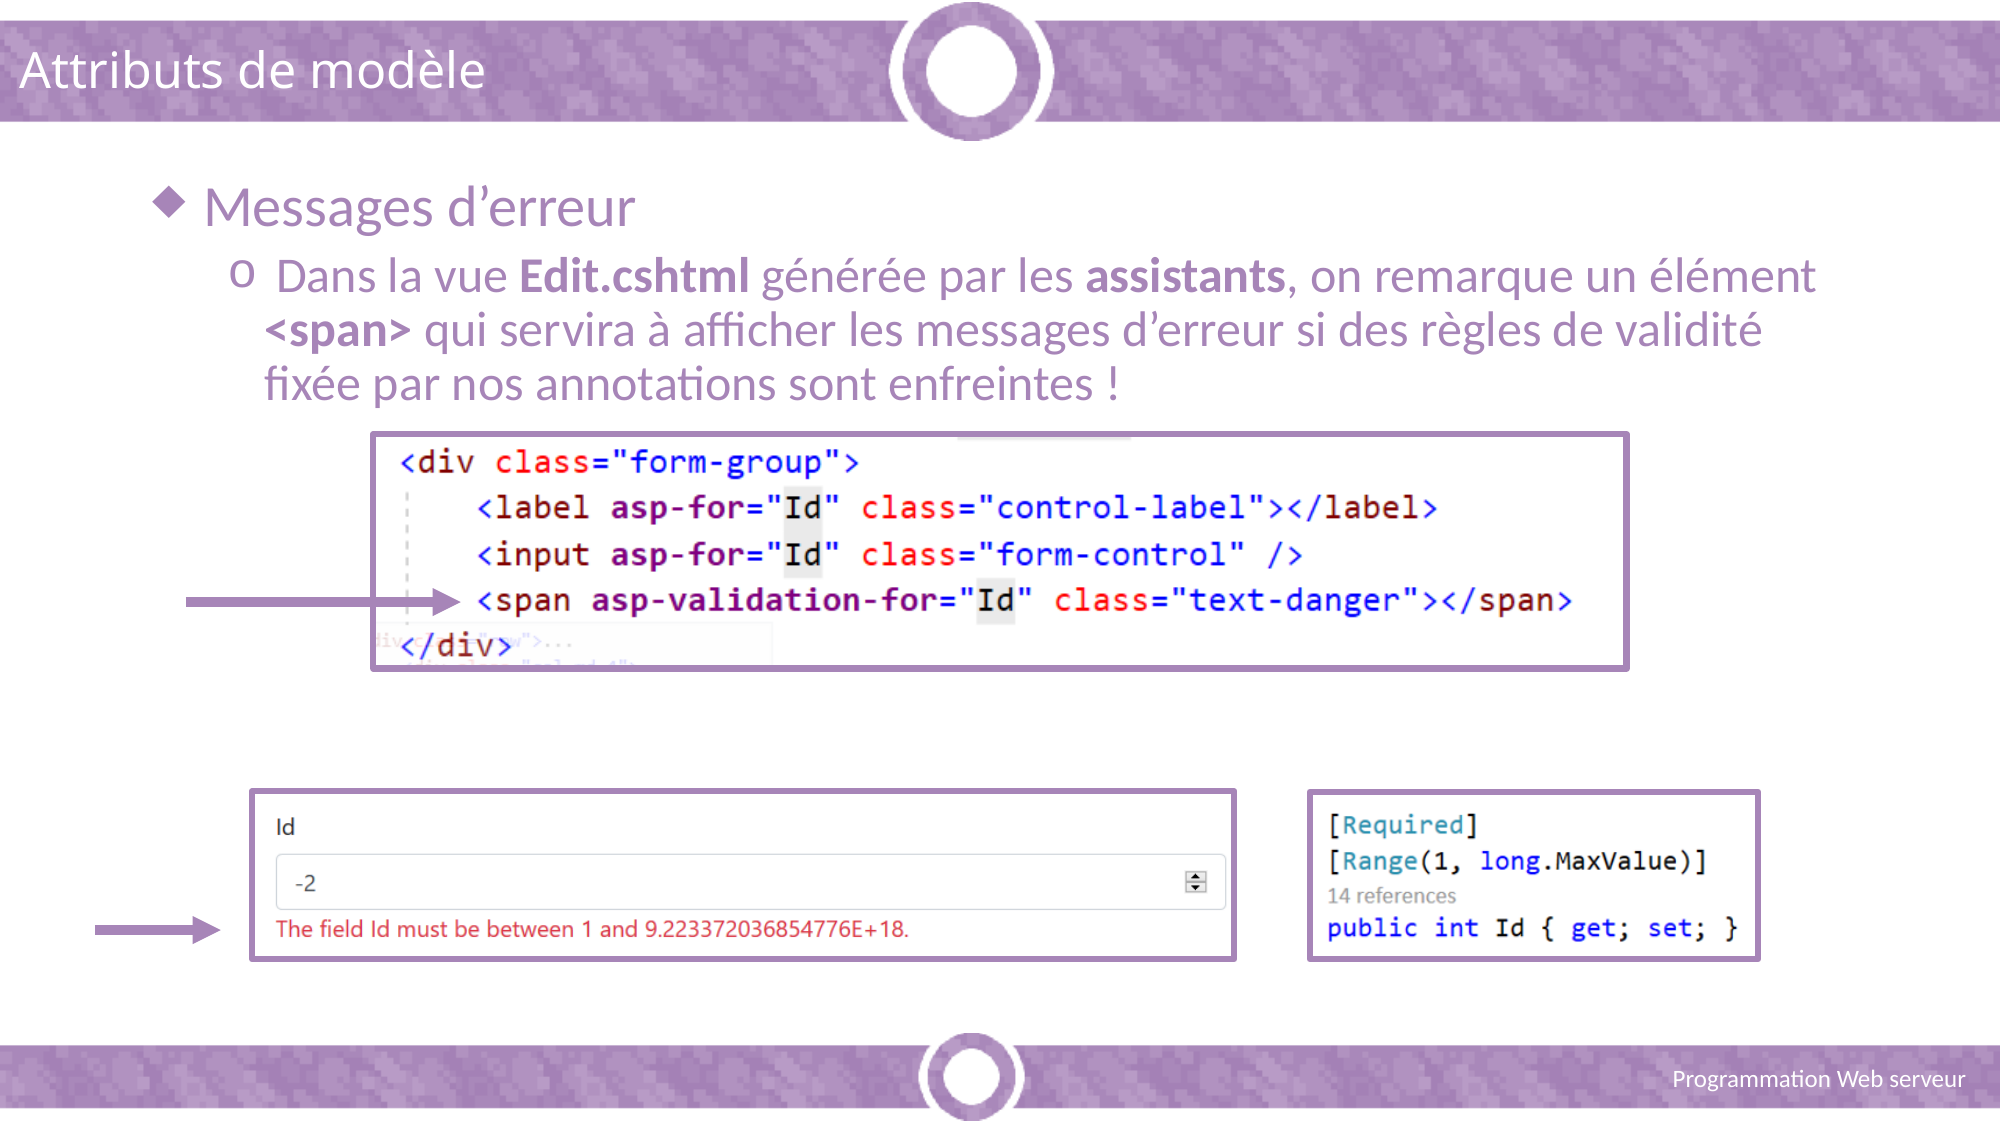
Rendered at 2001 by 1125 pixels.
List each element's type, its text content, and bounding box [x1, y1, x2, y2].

picture [376, 437, 1624, 666]
title Attributs de modèle [4, 22, 884, 123]
picture [0, 1033, 2000, 1121]
picture [1312, 794, 1755, 957]
picture [255, 794, 1231, 957]
picture [0, 2, 2000, 141]
list Messages d’erreur Dans la vue Edit.cshtml générée par les assistants, on remarque un élément <span> qui servira à afficher les messages d’erreur si des règles de validité fixée par nos annotations sont enfreintes ! [137, 168, 1863, 1014]
